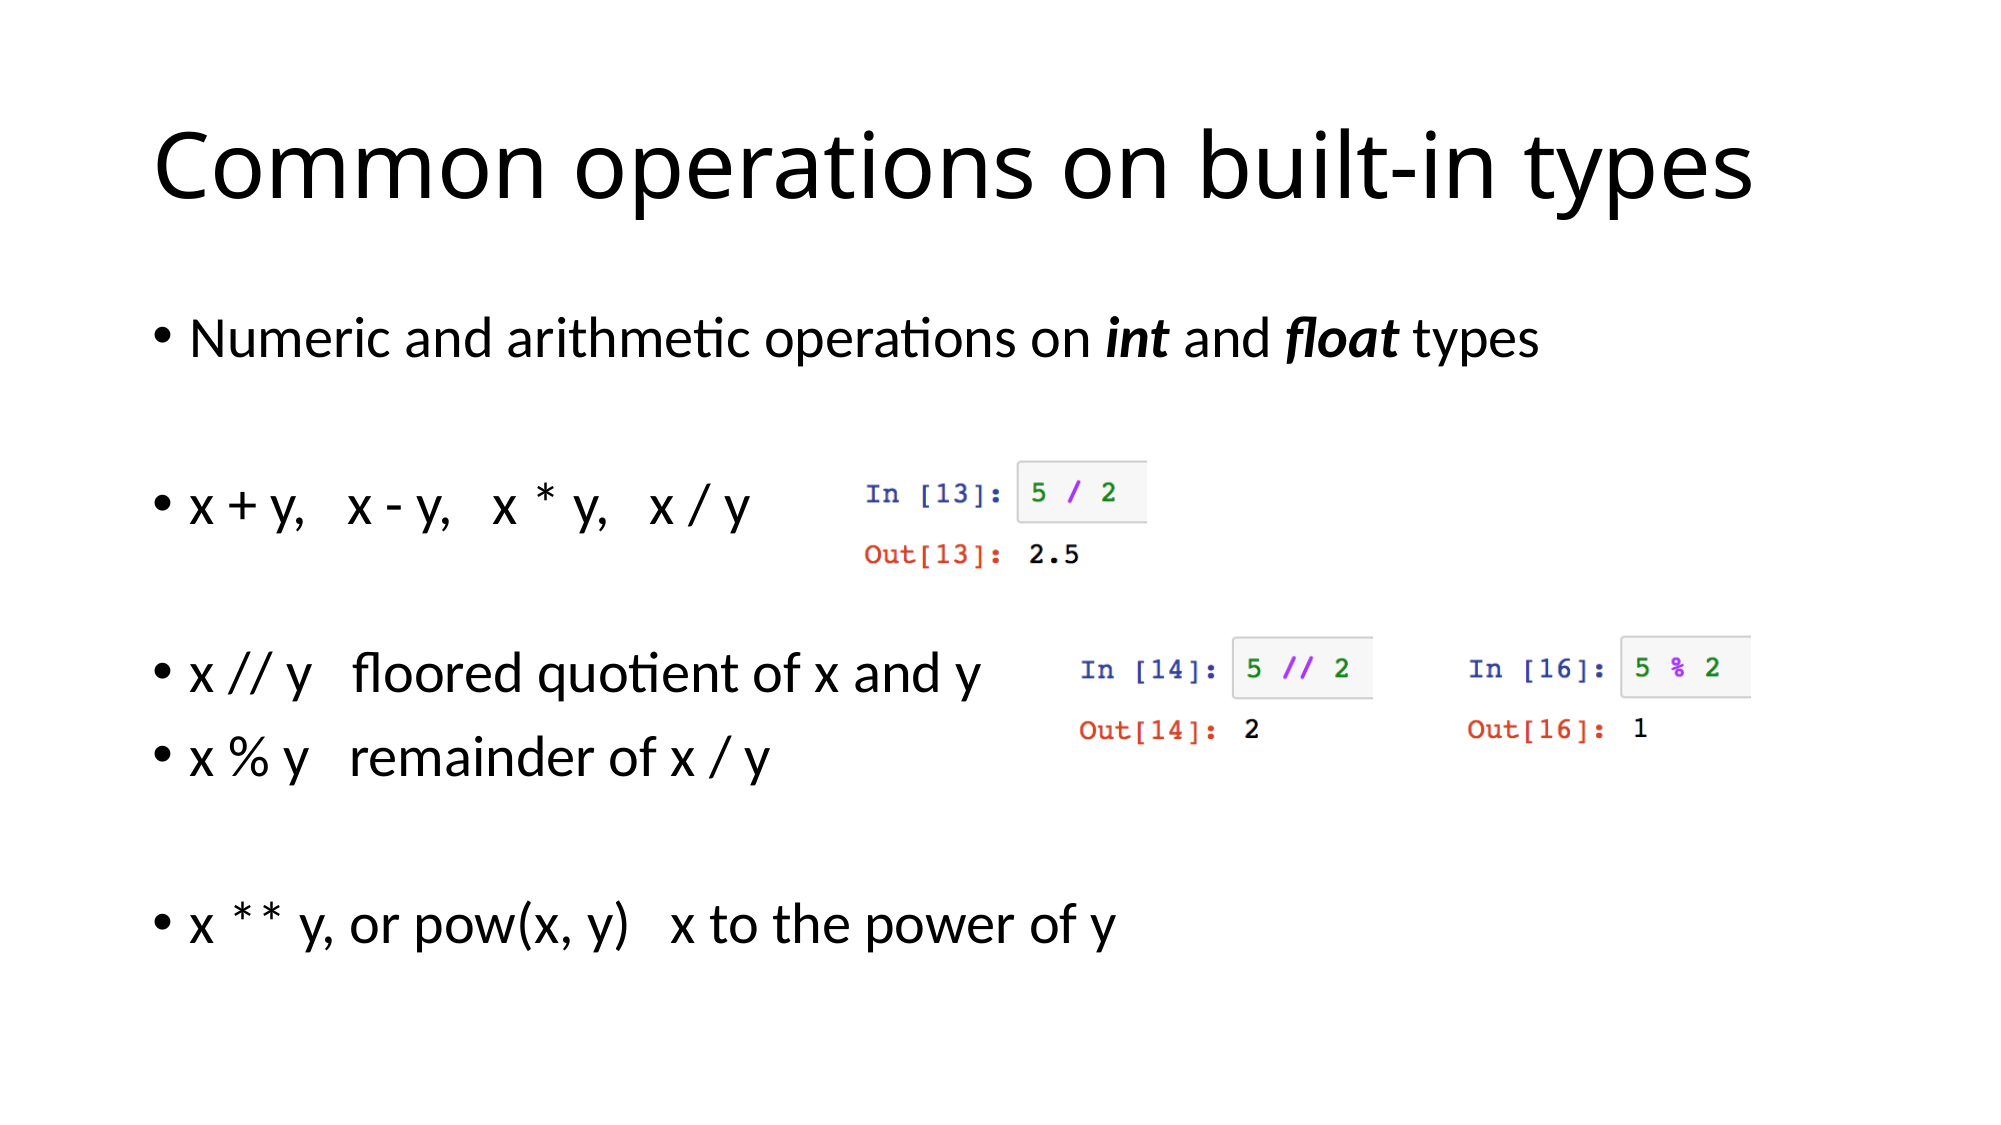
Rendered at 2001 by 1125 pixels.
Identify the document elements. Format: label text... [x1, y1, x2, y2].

title Common operations on built-in types [137, 59, 1863, 278]
picture [853, 448, 1147, 582]
picture [1456, 621, 1751, 759]
picture [1072, 625, 1373, 759]
list Numeric and arithmetic operations on int and float types x + y, x - y, x * y, x / y x // y floored quotient of x and y x % y remainder of x / y x ** y, or pow(x, y) x to the power of y [137, 299, 1863, 1014]
